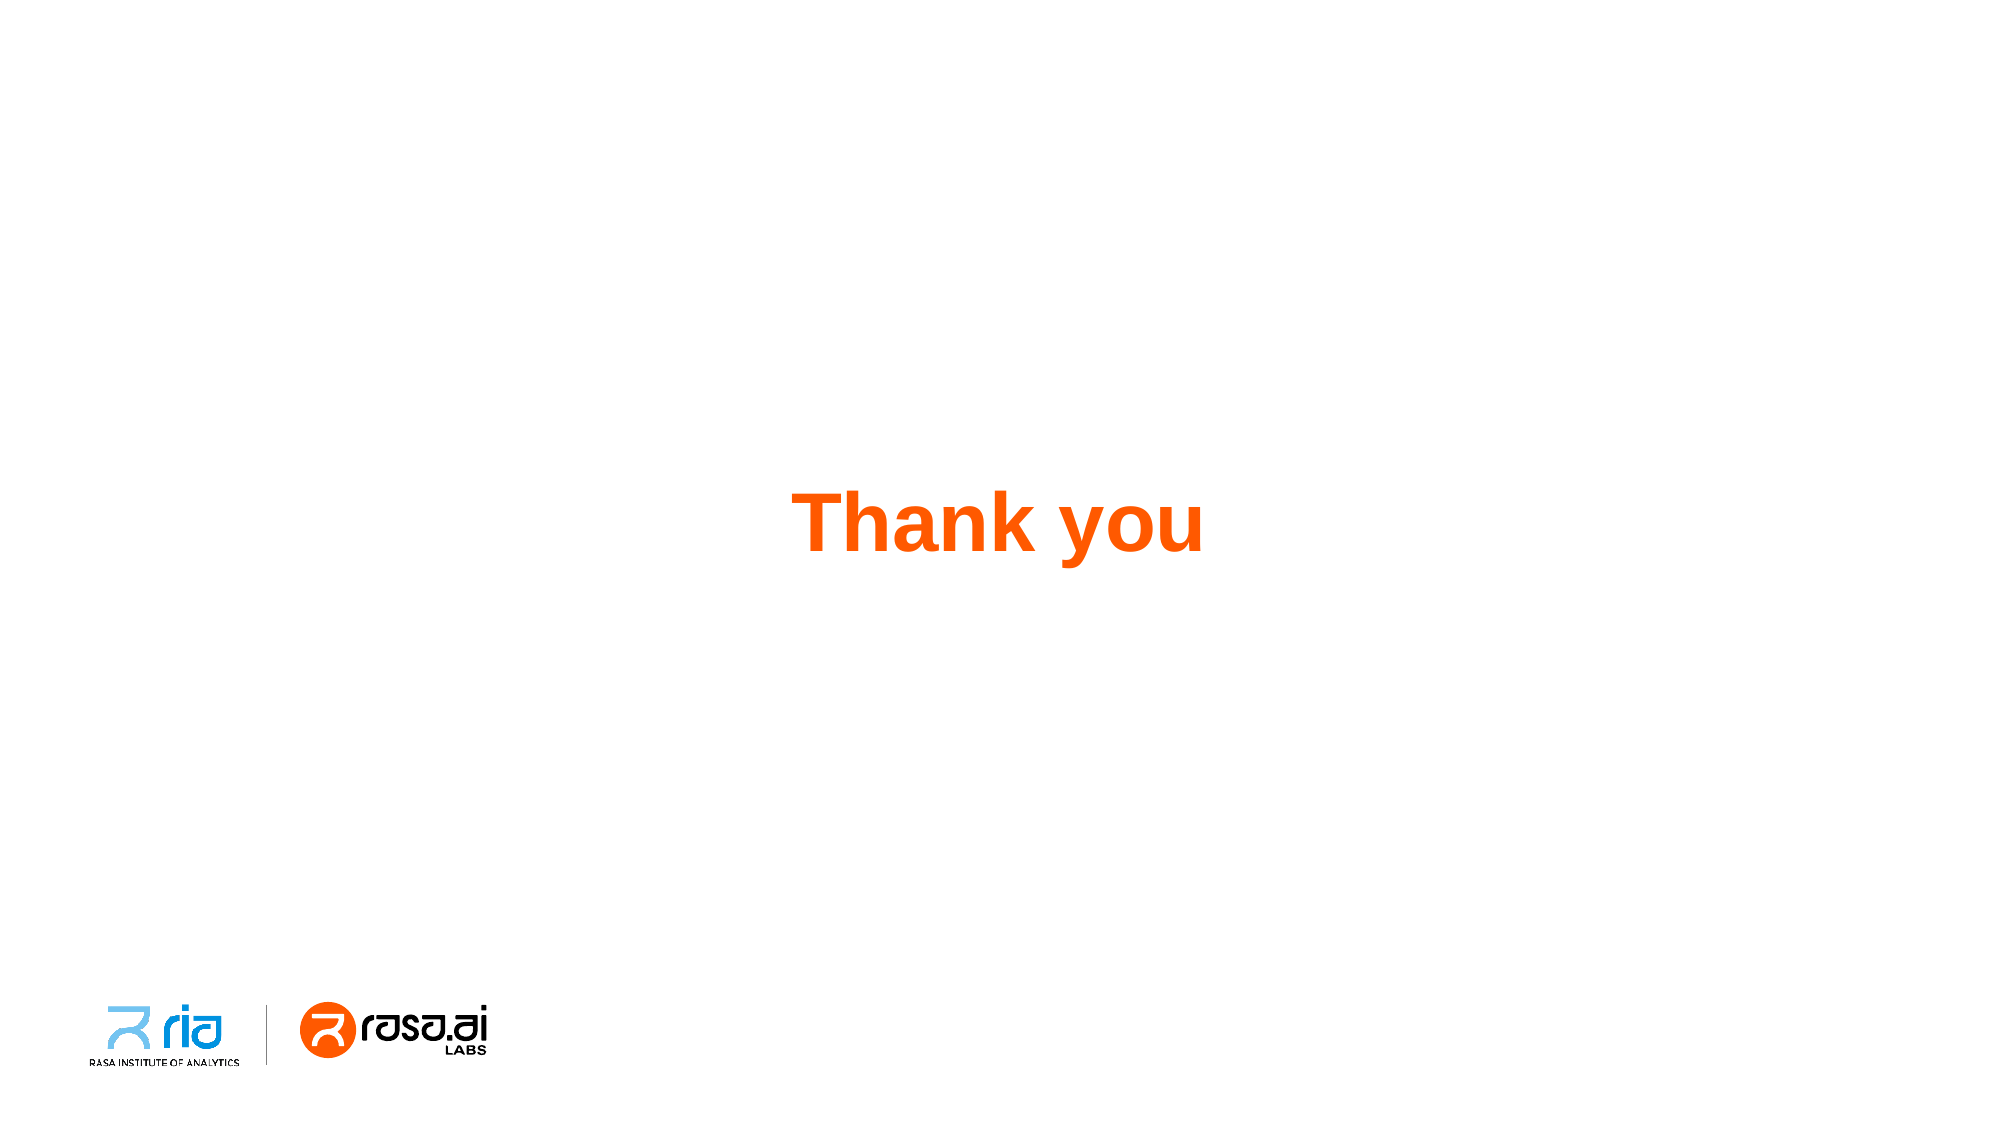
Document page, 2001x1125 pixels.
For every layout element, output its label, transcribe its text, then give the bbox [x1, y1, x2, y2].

title Thank you [791, 468, 1209, 570]
picture [78, 992, 250, 1078]
